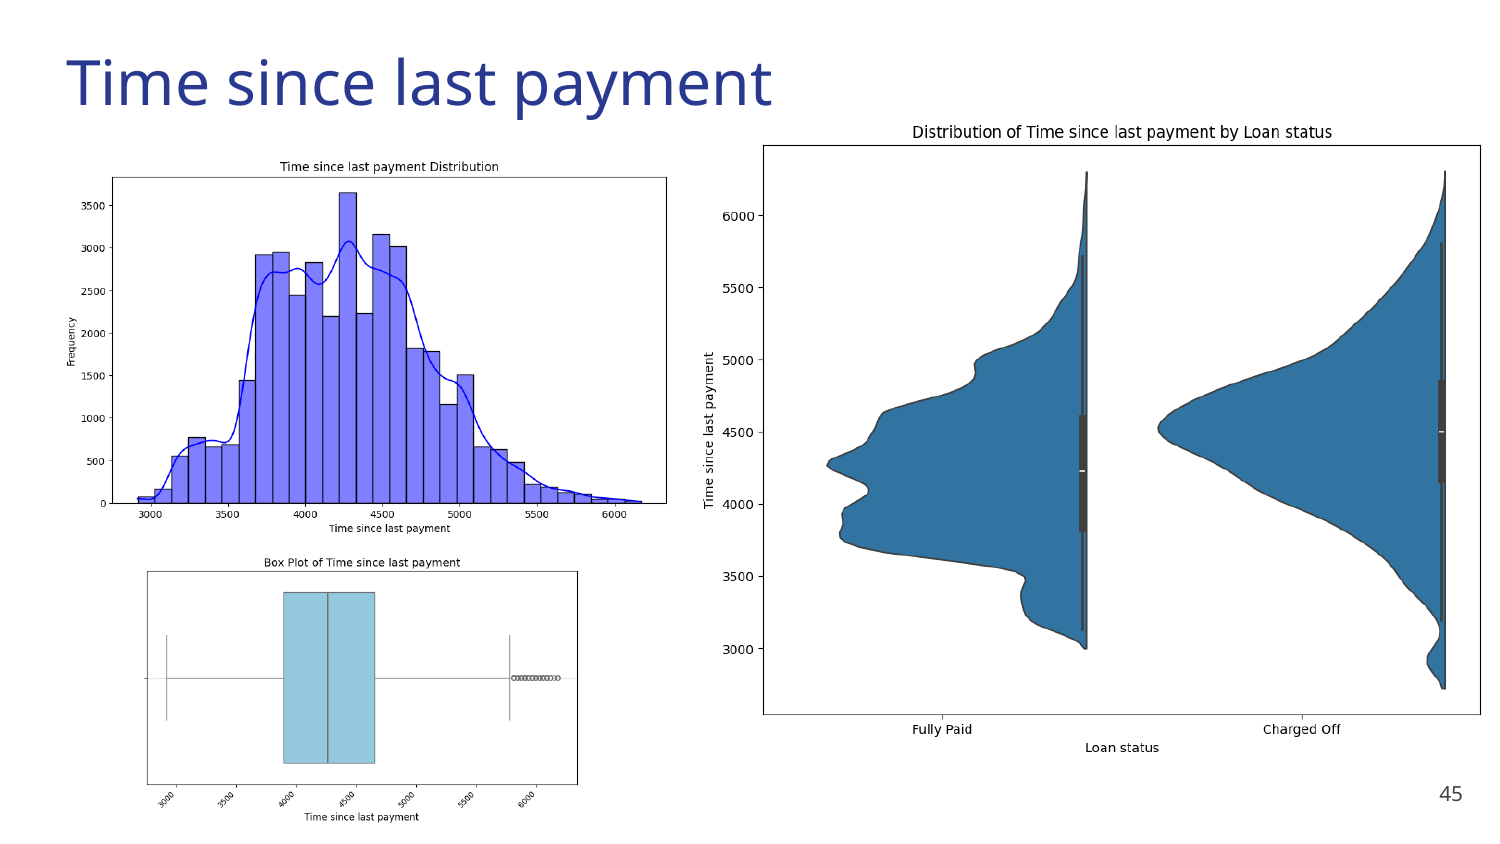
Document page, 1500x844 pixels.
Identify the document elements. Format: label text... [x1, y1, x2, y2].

picture [58, 154, 673, 540]
slide_number ‹#› [1387, 771, 1478, 828]
picture [694, 114, 1489, 764]
picture [138, 552, 582, 828]
title Time since last payment [51, 27, 1449, 128]
